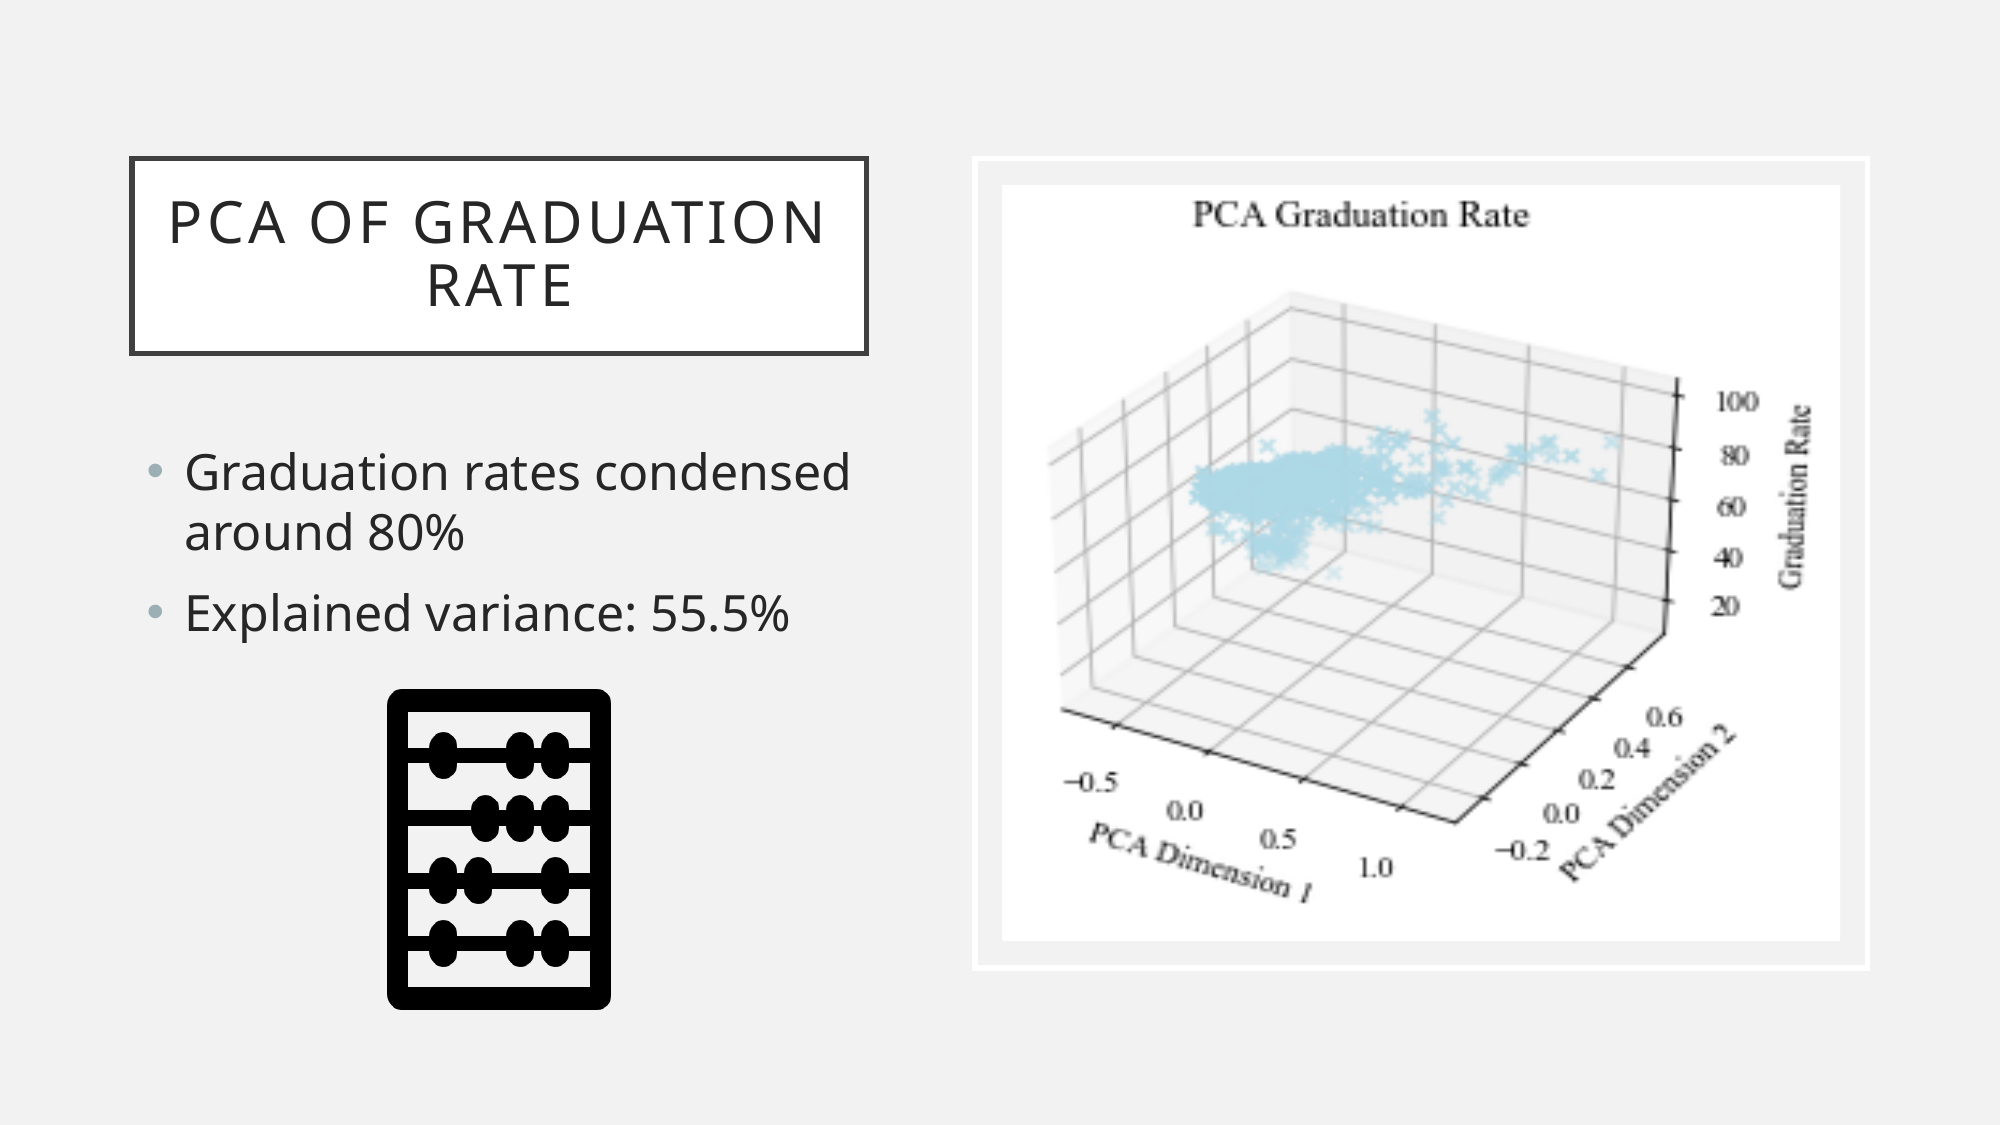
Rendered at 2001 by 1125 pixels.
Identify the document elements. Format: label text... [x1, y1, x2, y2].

text_box [974, 157, 1868, 969]
title PCA of Graduation Rate [129, 156, 869, 356]
picture [331, 661, 668, 1037]
picture [1002, 185, 1841, 940]
list Graduation rates condensed around 80% Explained variance: 55.5% [131, 432, 869, 968]
